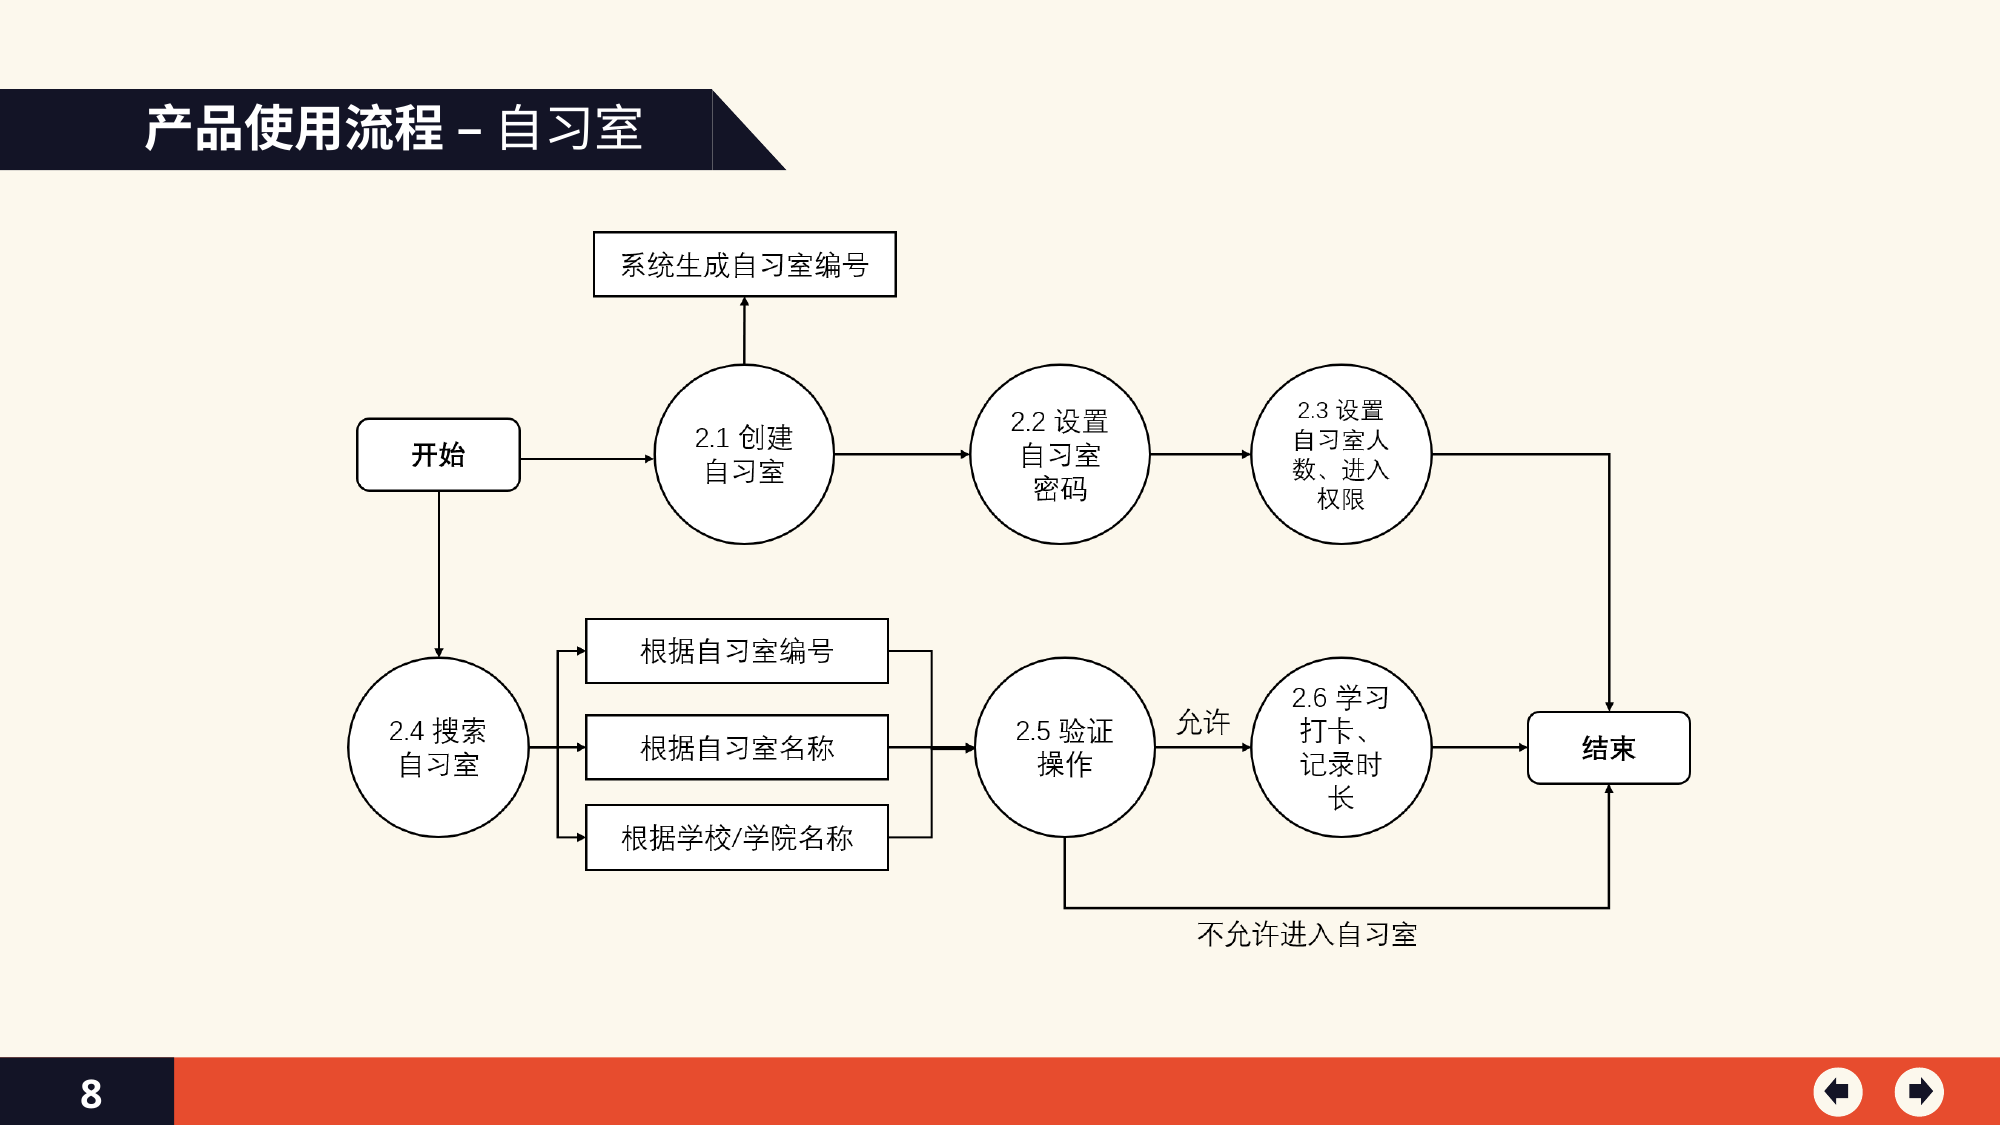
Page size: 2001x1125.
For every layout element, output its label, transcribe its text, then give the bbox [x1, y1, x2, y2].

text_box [1813, 1067, 1863, 1117]
text_box 8 [27, 1061, 156, 1125]
picture [347, 231, 1691, 967]
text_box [0, 88, 787, 171]
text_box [1894, 1067, 1944, 1117]
